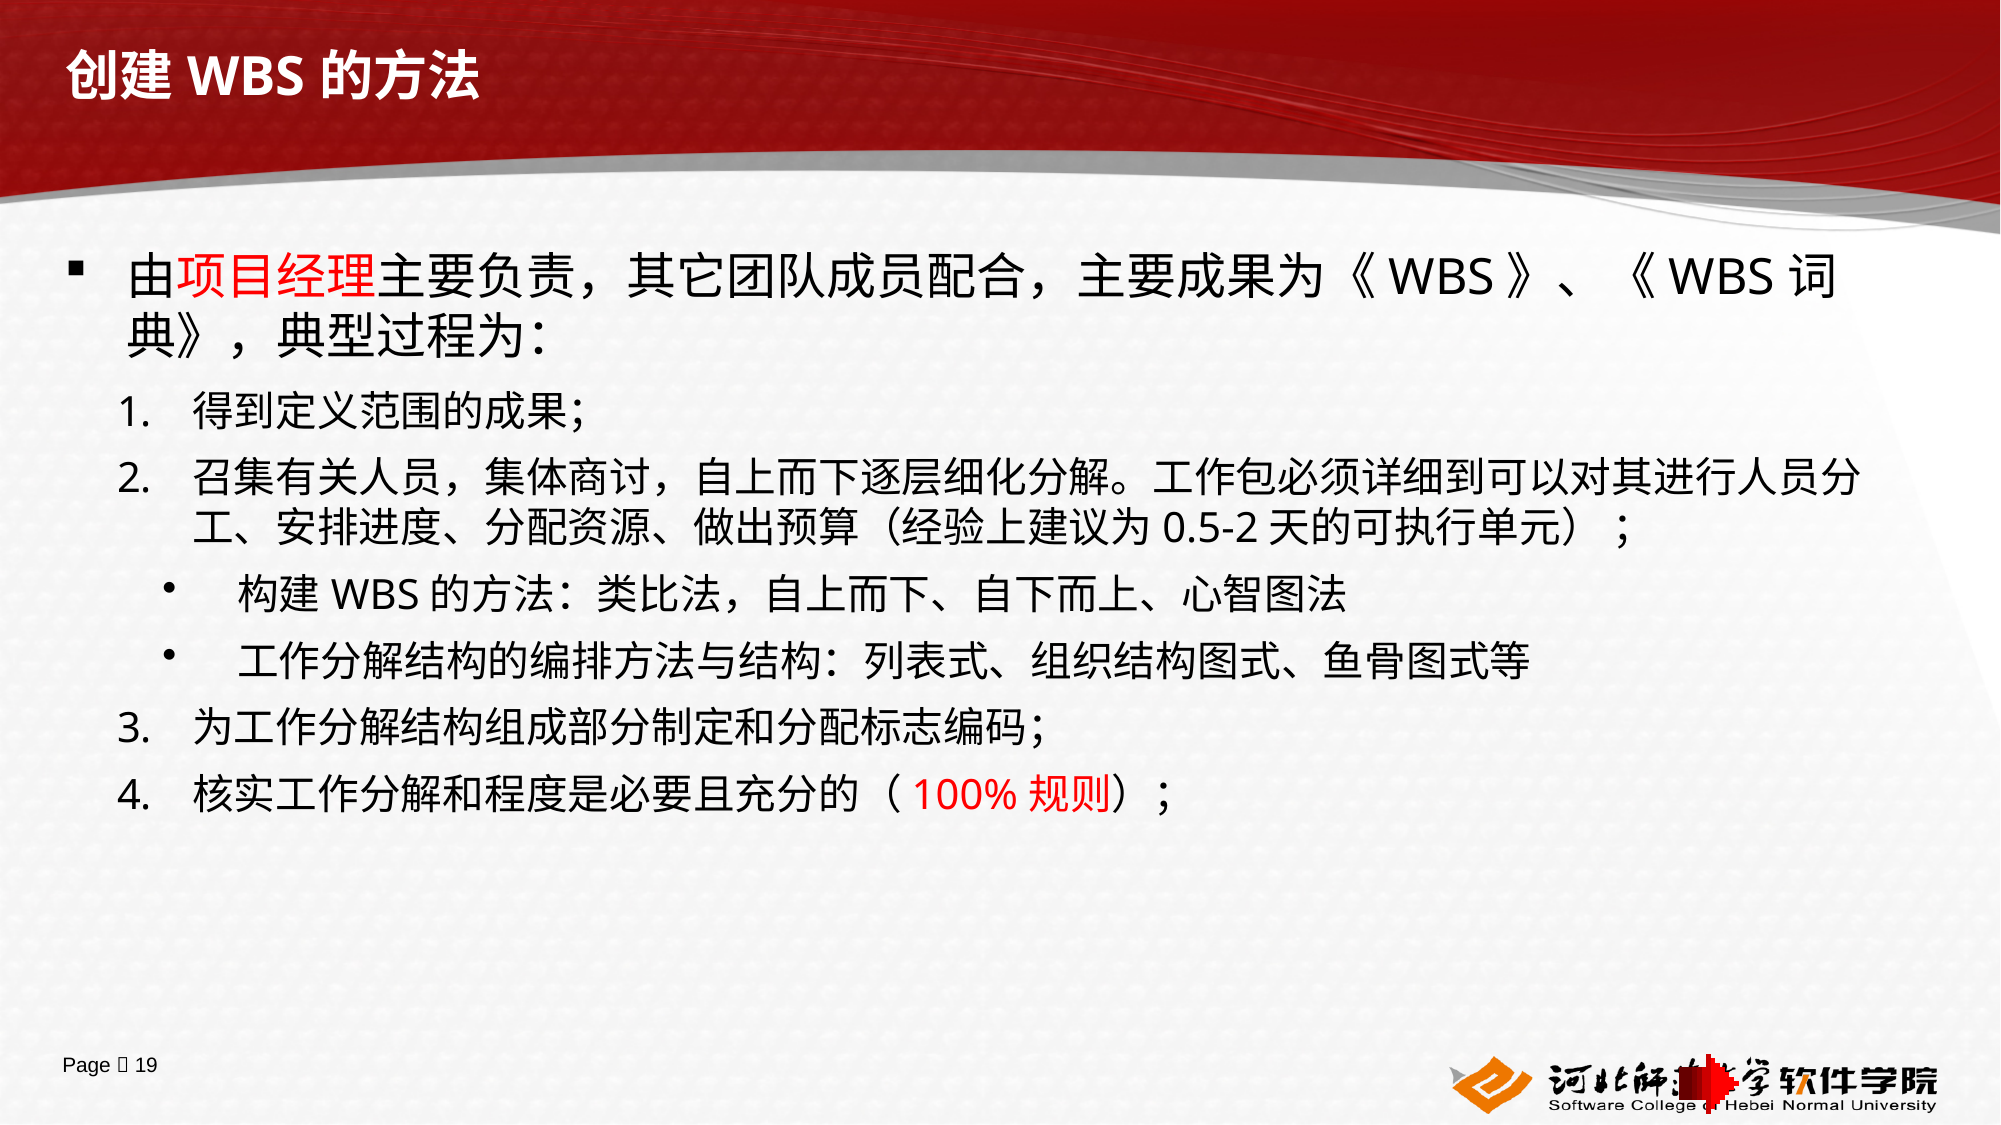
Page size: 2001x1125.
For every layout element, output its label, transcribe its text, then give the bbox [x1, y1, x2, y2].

picture [0, 0, 2001, 1125]
title 创建WBS的方法 [65, 41, 1930, 148]
list 由项目经理主要负责，其它团队成员配合，主要成果为《WBS》、《WBS词典》，典型过程为： 得到定义范围的成果； 召集有关人员，集体商讨，自上而下逐层细化分解。工作包必须详细到可以对其进行人员分工、安排进度、分配资源、做出预算（经验上建议为0.5-2天的可执行单元） ； 构建WBS的方法：类比法，自上而下、自下而上、心智图法 工作分解结构的编排方法与结构：列表式、组织结构图式、鱼骨图式等 为工作分解结构组成部分制定和分配标志编码； 核实工作分解和程度是必要且充分的（100%规则）； [64, 243, 1930, 952]
